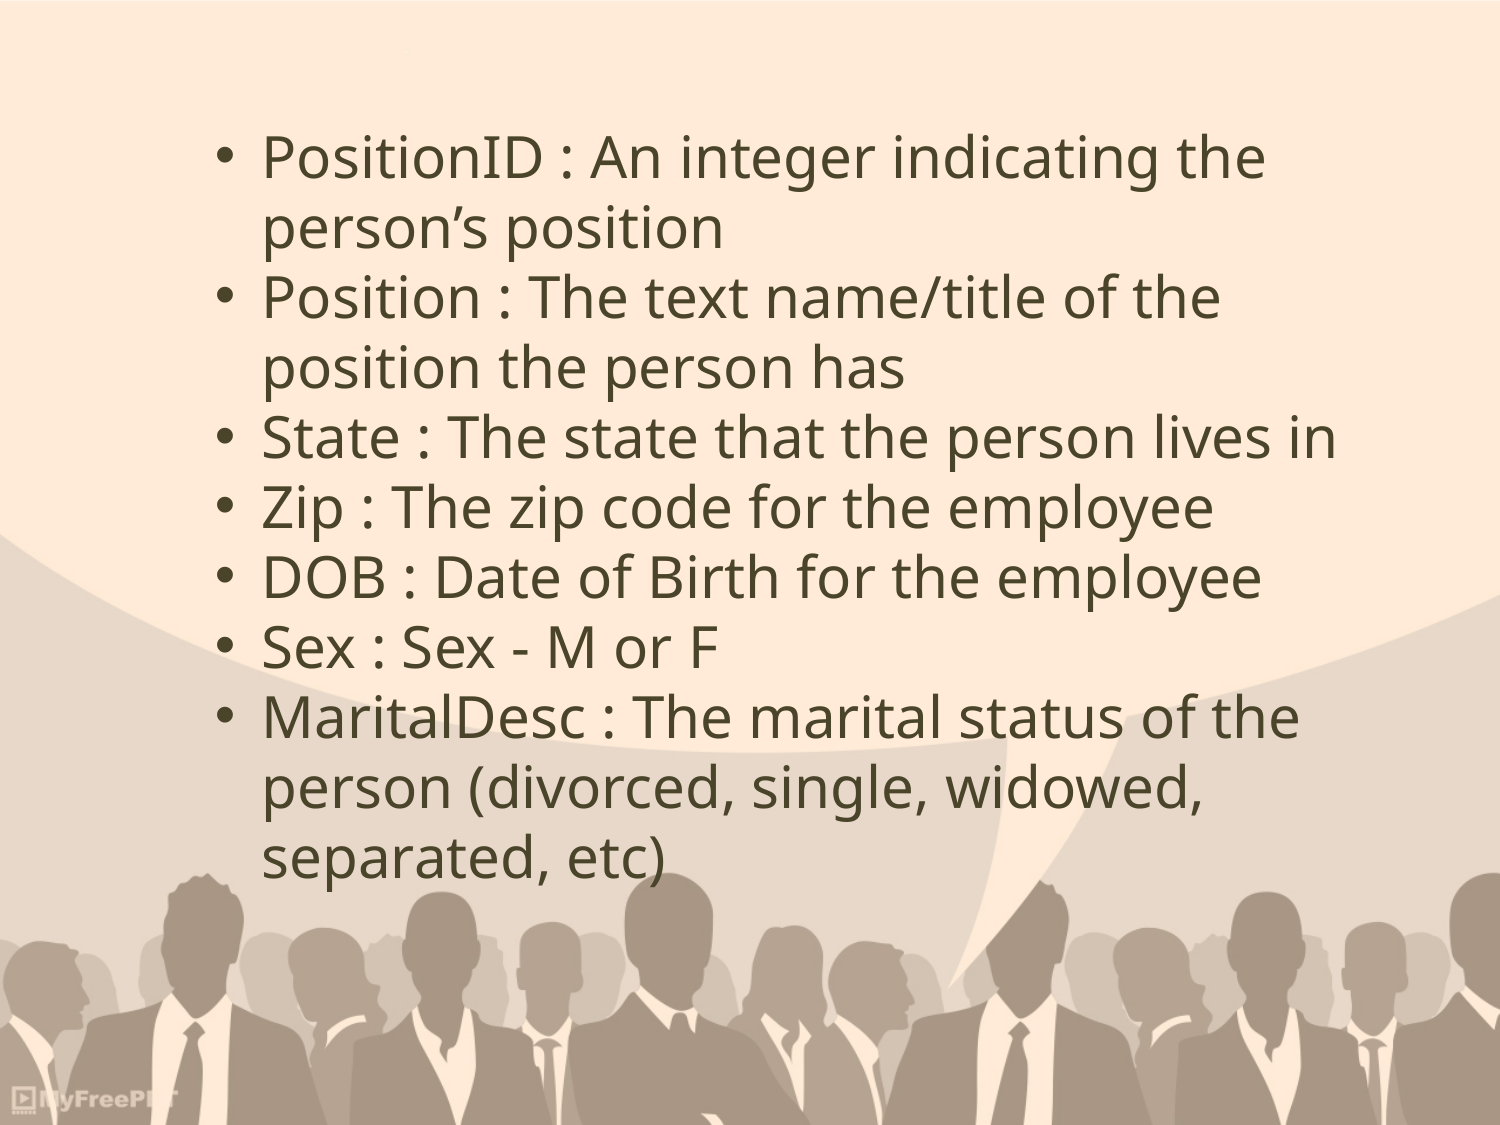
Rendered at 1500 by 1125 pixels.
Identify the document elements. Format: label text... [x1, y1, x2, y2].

text_box PositionID : An integer indicating the person’s position Position : The text name/title of the position the person has State : The state that the person lives in Zip : The zip code for the employee DOB : Date of Birth for the employee Sex : Sex - M or F MaritalDesc : The marital status of the person (divorced, single, widowed, separated, etc) [200, 112, 1375, 897]
picture [0, 0, 1500, 1125]
